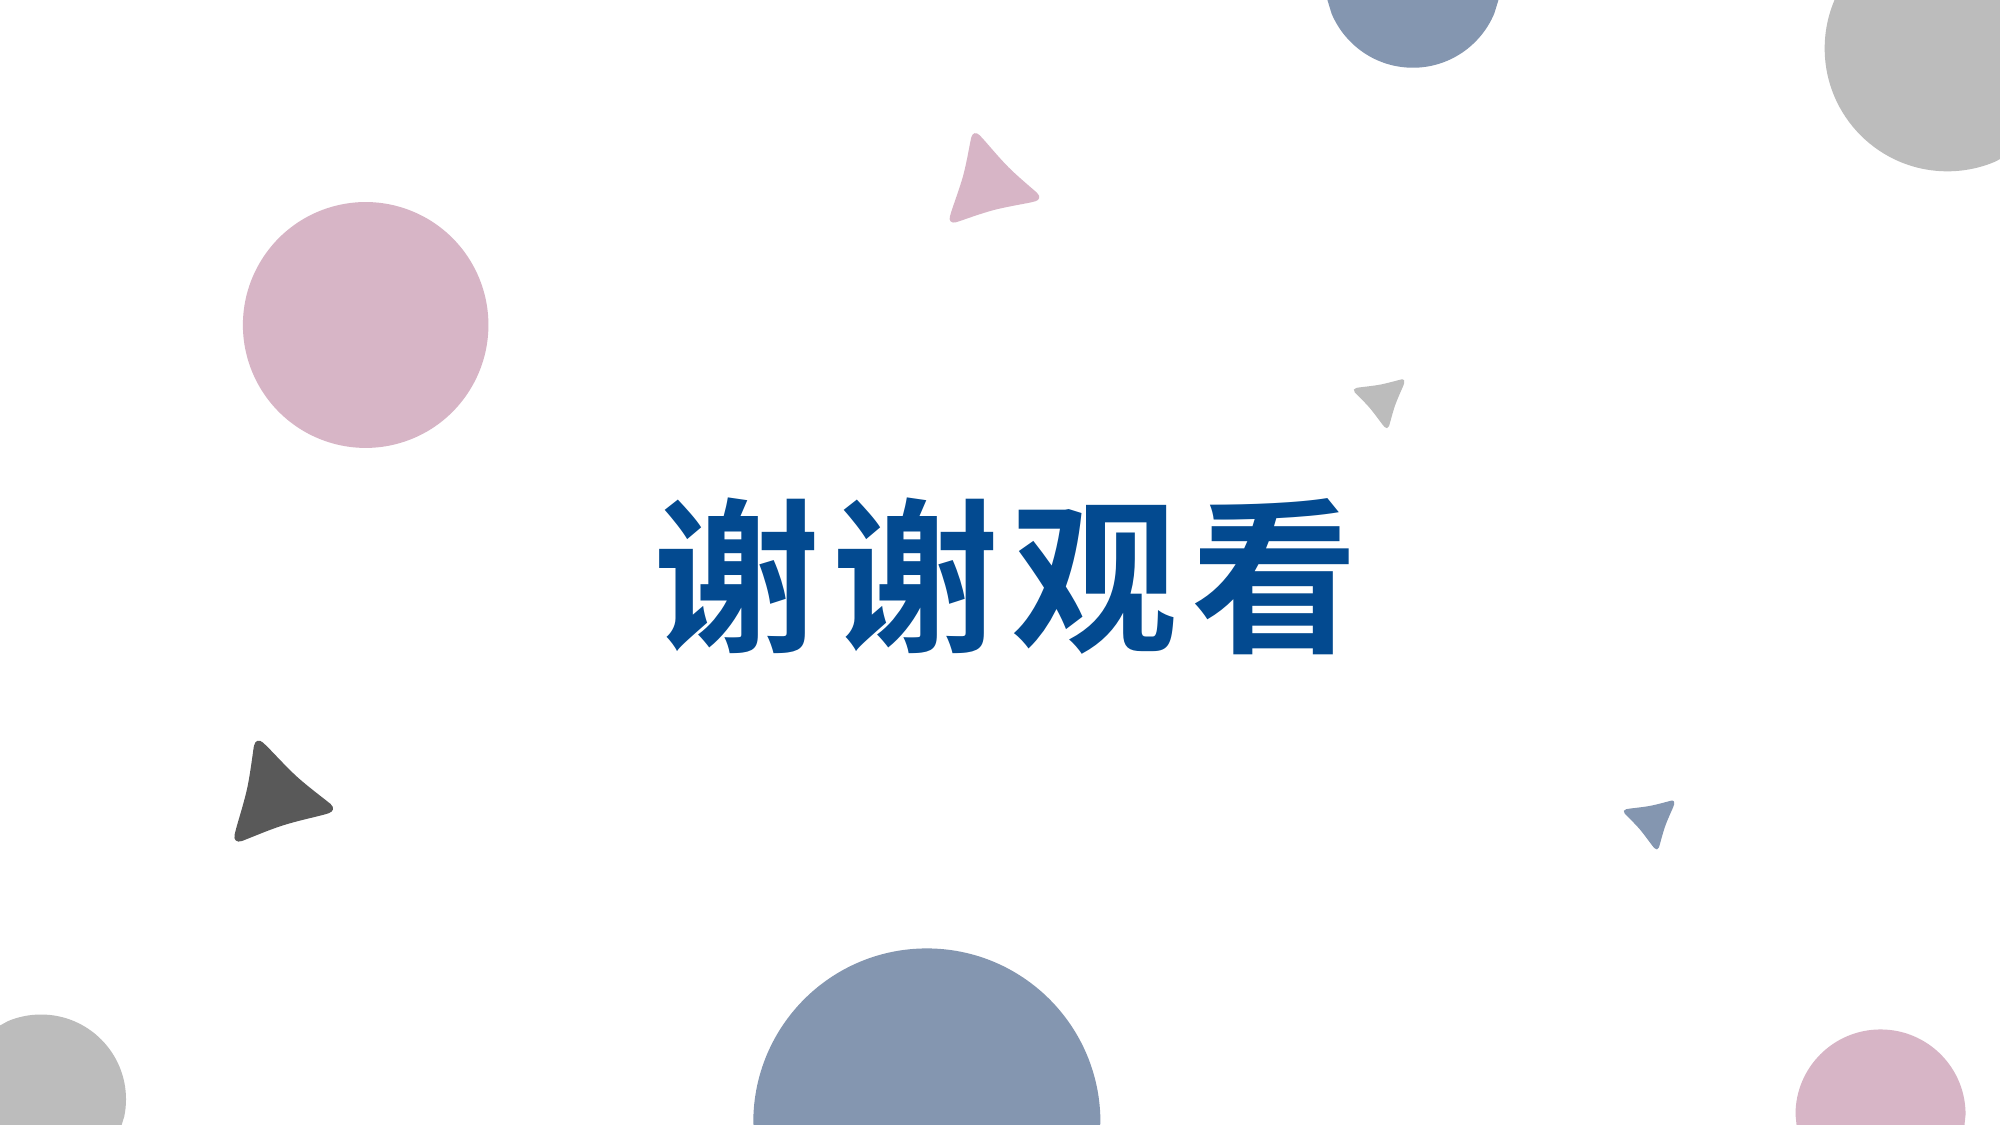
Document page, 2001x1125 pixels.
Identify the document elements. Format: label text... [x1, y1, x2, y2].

title 谢谢观看 [317, 466, 1683, 659]
